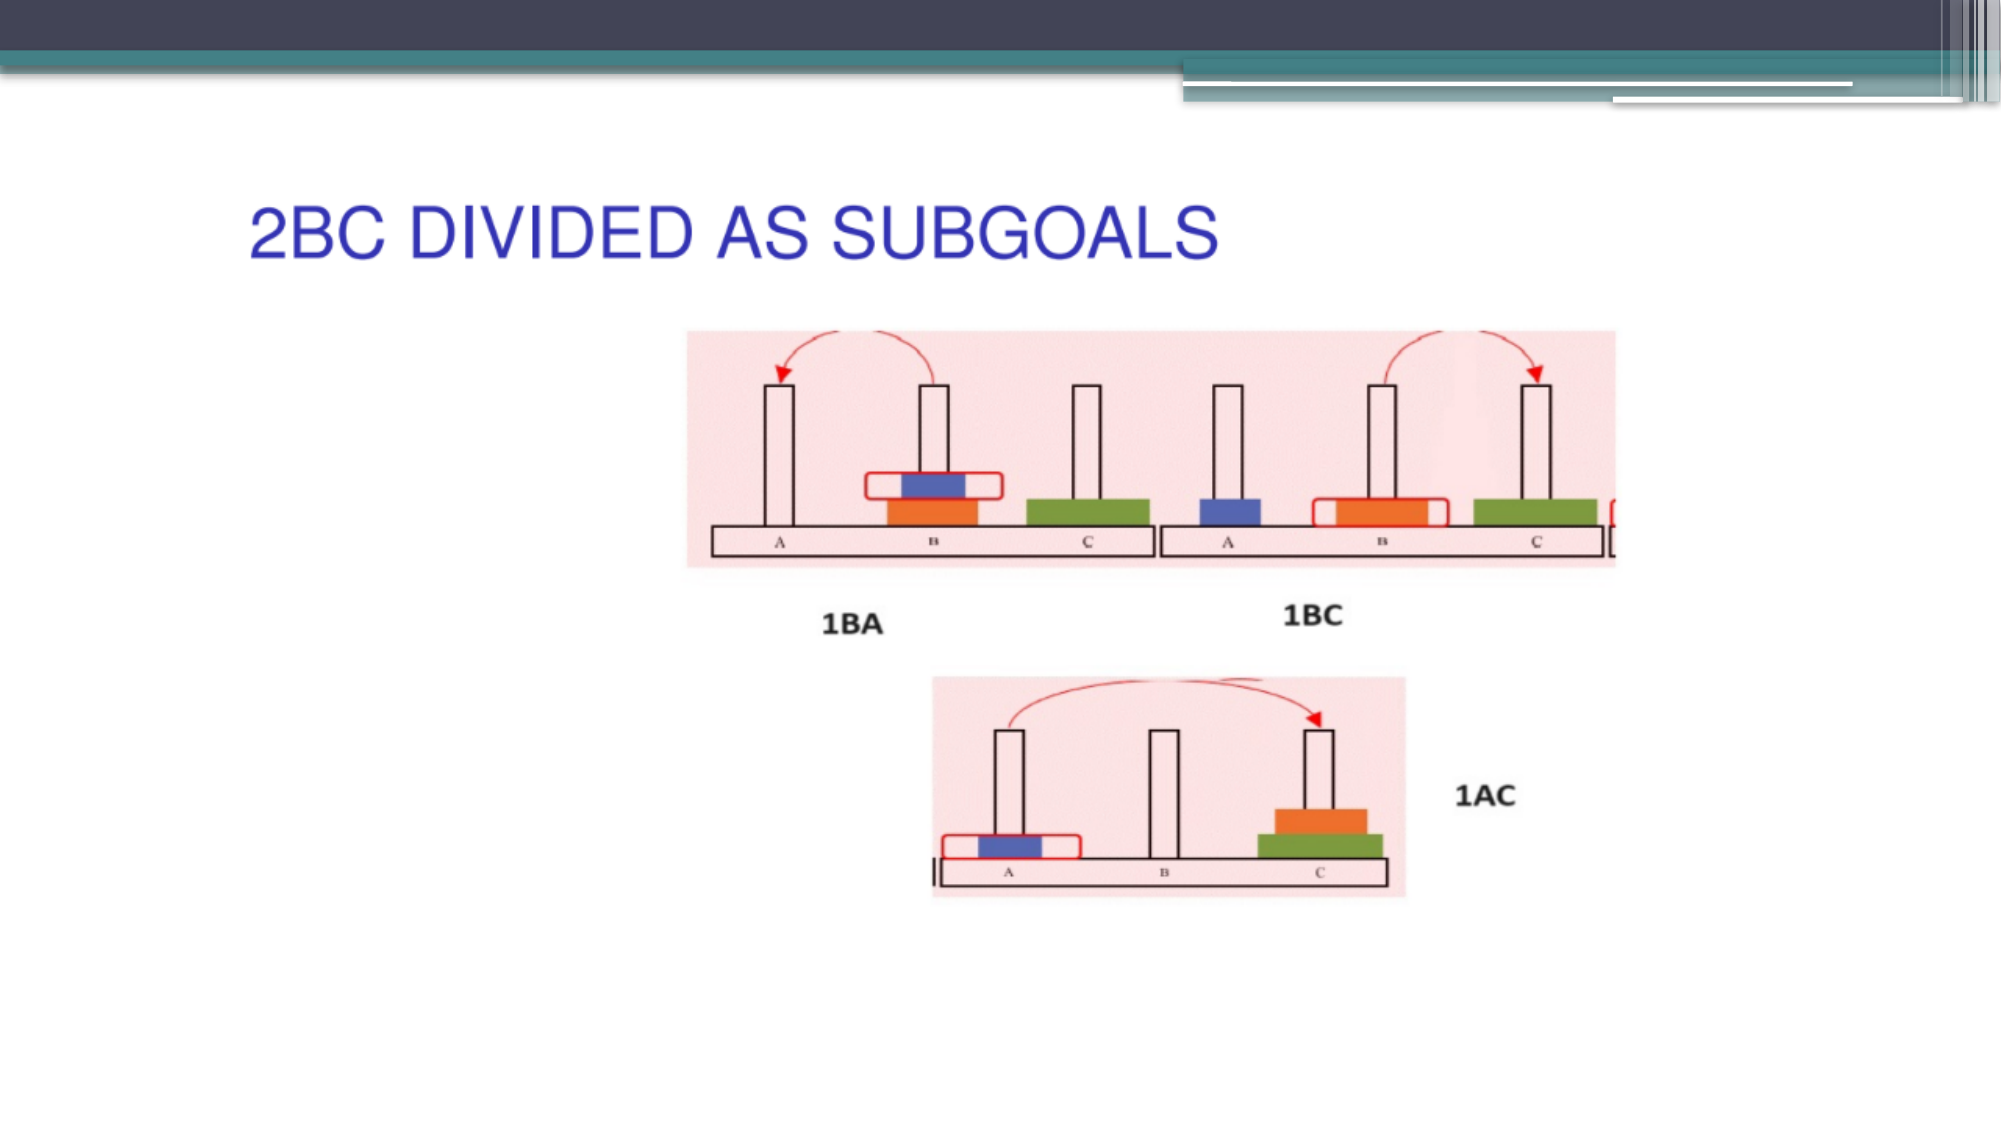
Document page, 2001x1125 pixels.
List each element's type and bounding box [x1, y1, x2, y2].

picture [241, 180, 1759, 944]
